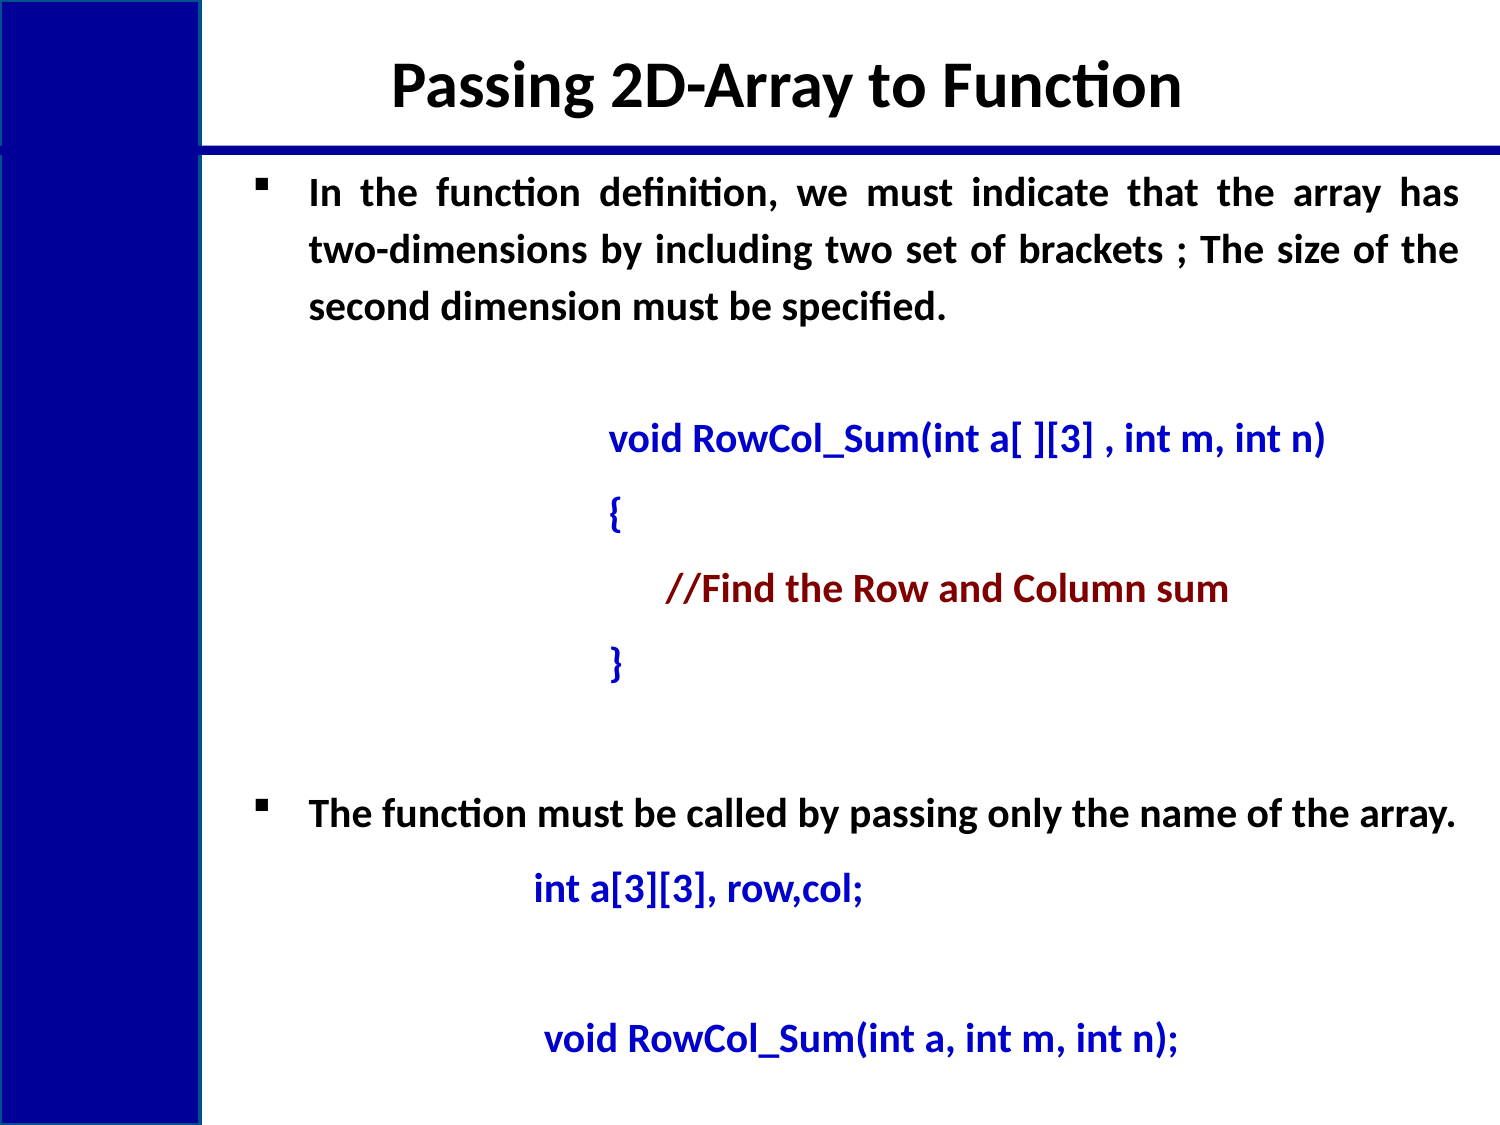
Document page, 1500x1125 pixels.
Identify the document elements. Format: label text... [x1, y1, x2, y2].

text_box In the function definition, we must indicate that the array has two-dimensions by including two set of brackets ; The size of the second dimension must be specified. void RowCol_Sum(int a[ ][3] , int m, int n) { //Find the Row and Column sum } The function must be called by passing only the name of the array. int a[3][3], row,col; void RowCol_Sum(int a, int m, int n); [237, 149, 1475, 1125]
title Passing 2D-Array to Function [200, 24, 1375, 138]
